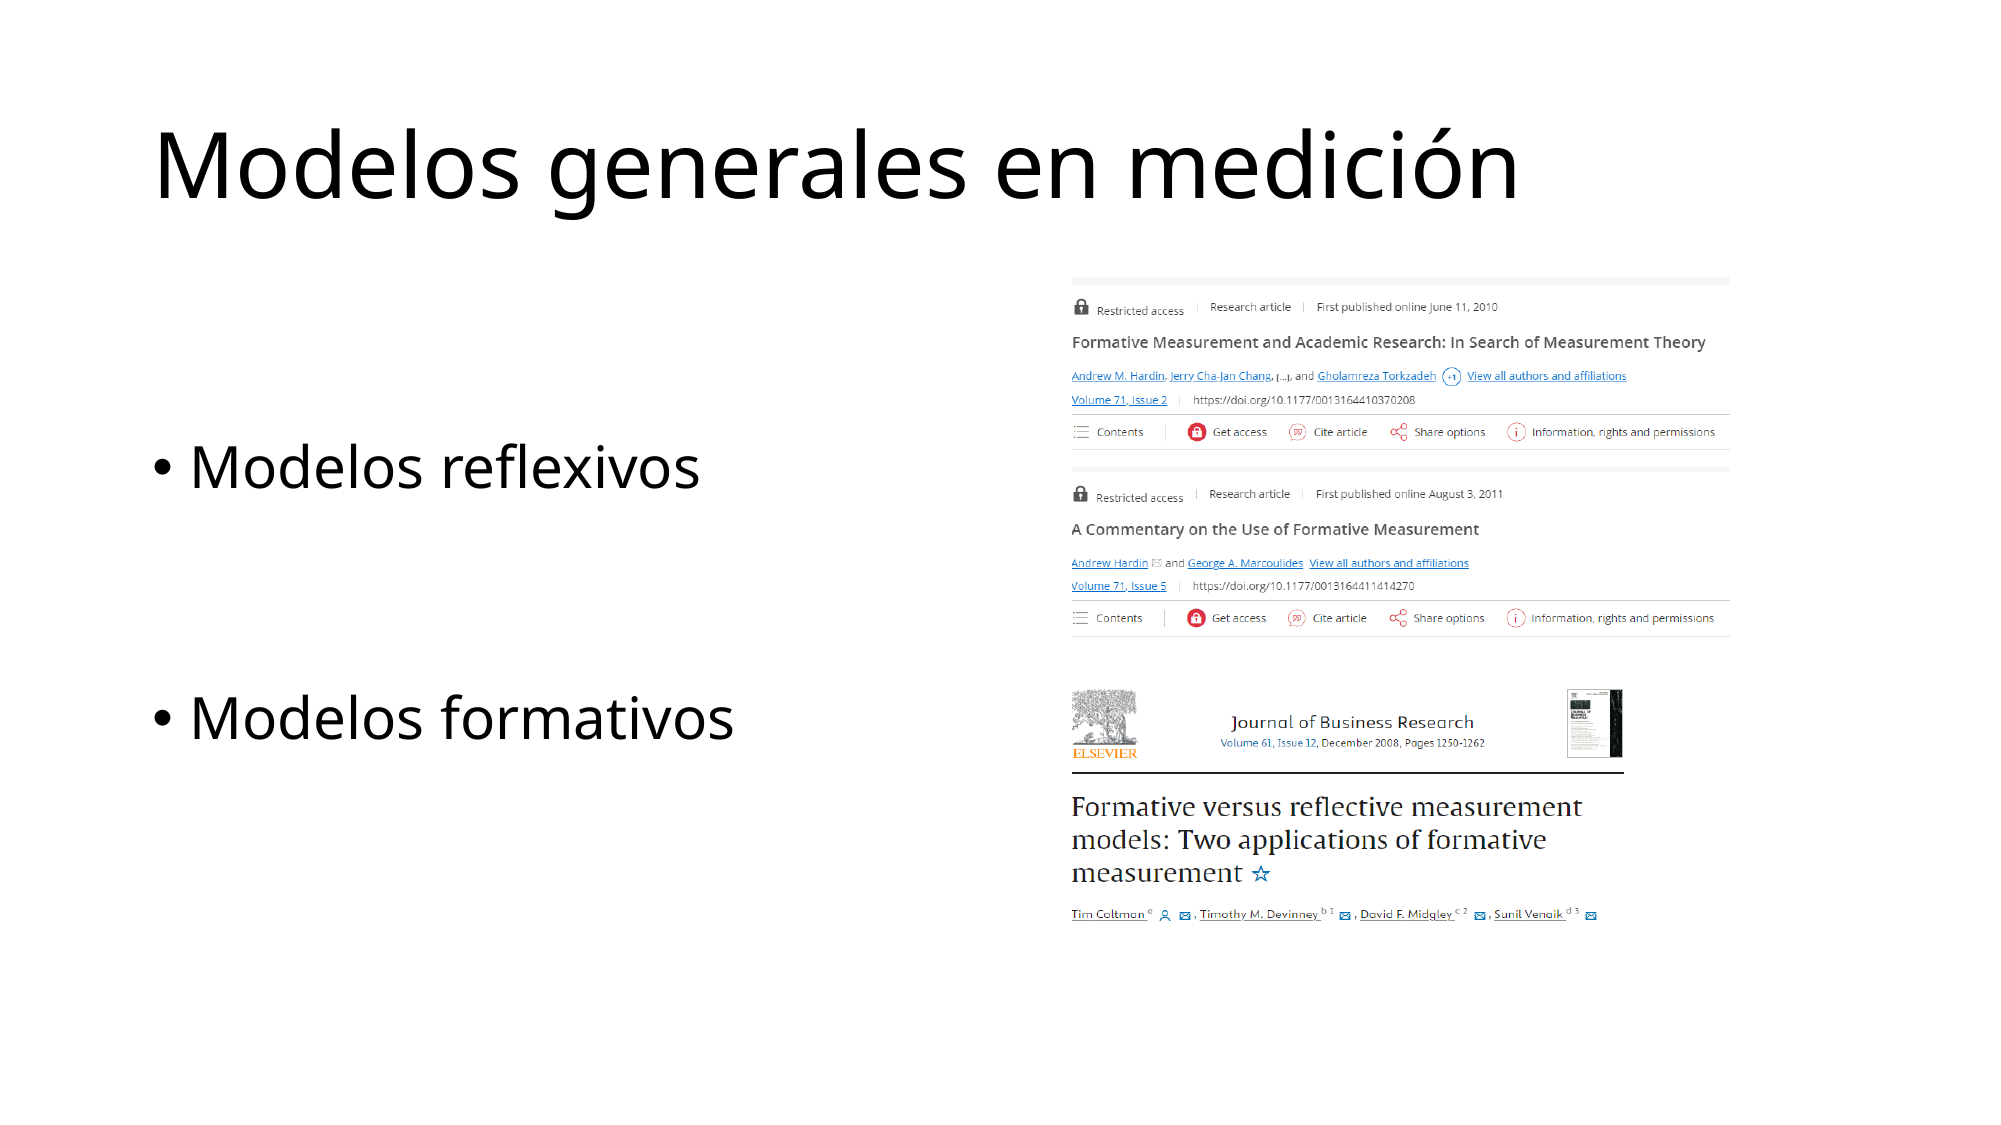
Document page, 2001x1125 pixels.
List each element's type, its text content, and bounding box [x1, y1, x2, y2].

picture [1072, 676, 1625, 935]
title Modelos generales en medición [137, 59, 1863, 278]
picture [1072, 276, 1731, 641]
list Modelos reflexivos Modelos formativos [137, 339, 796, 806]
